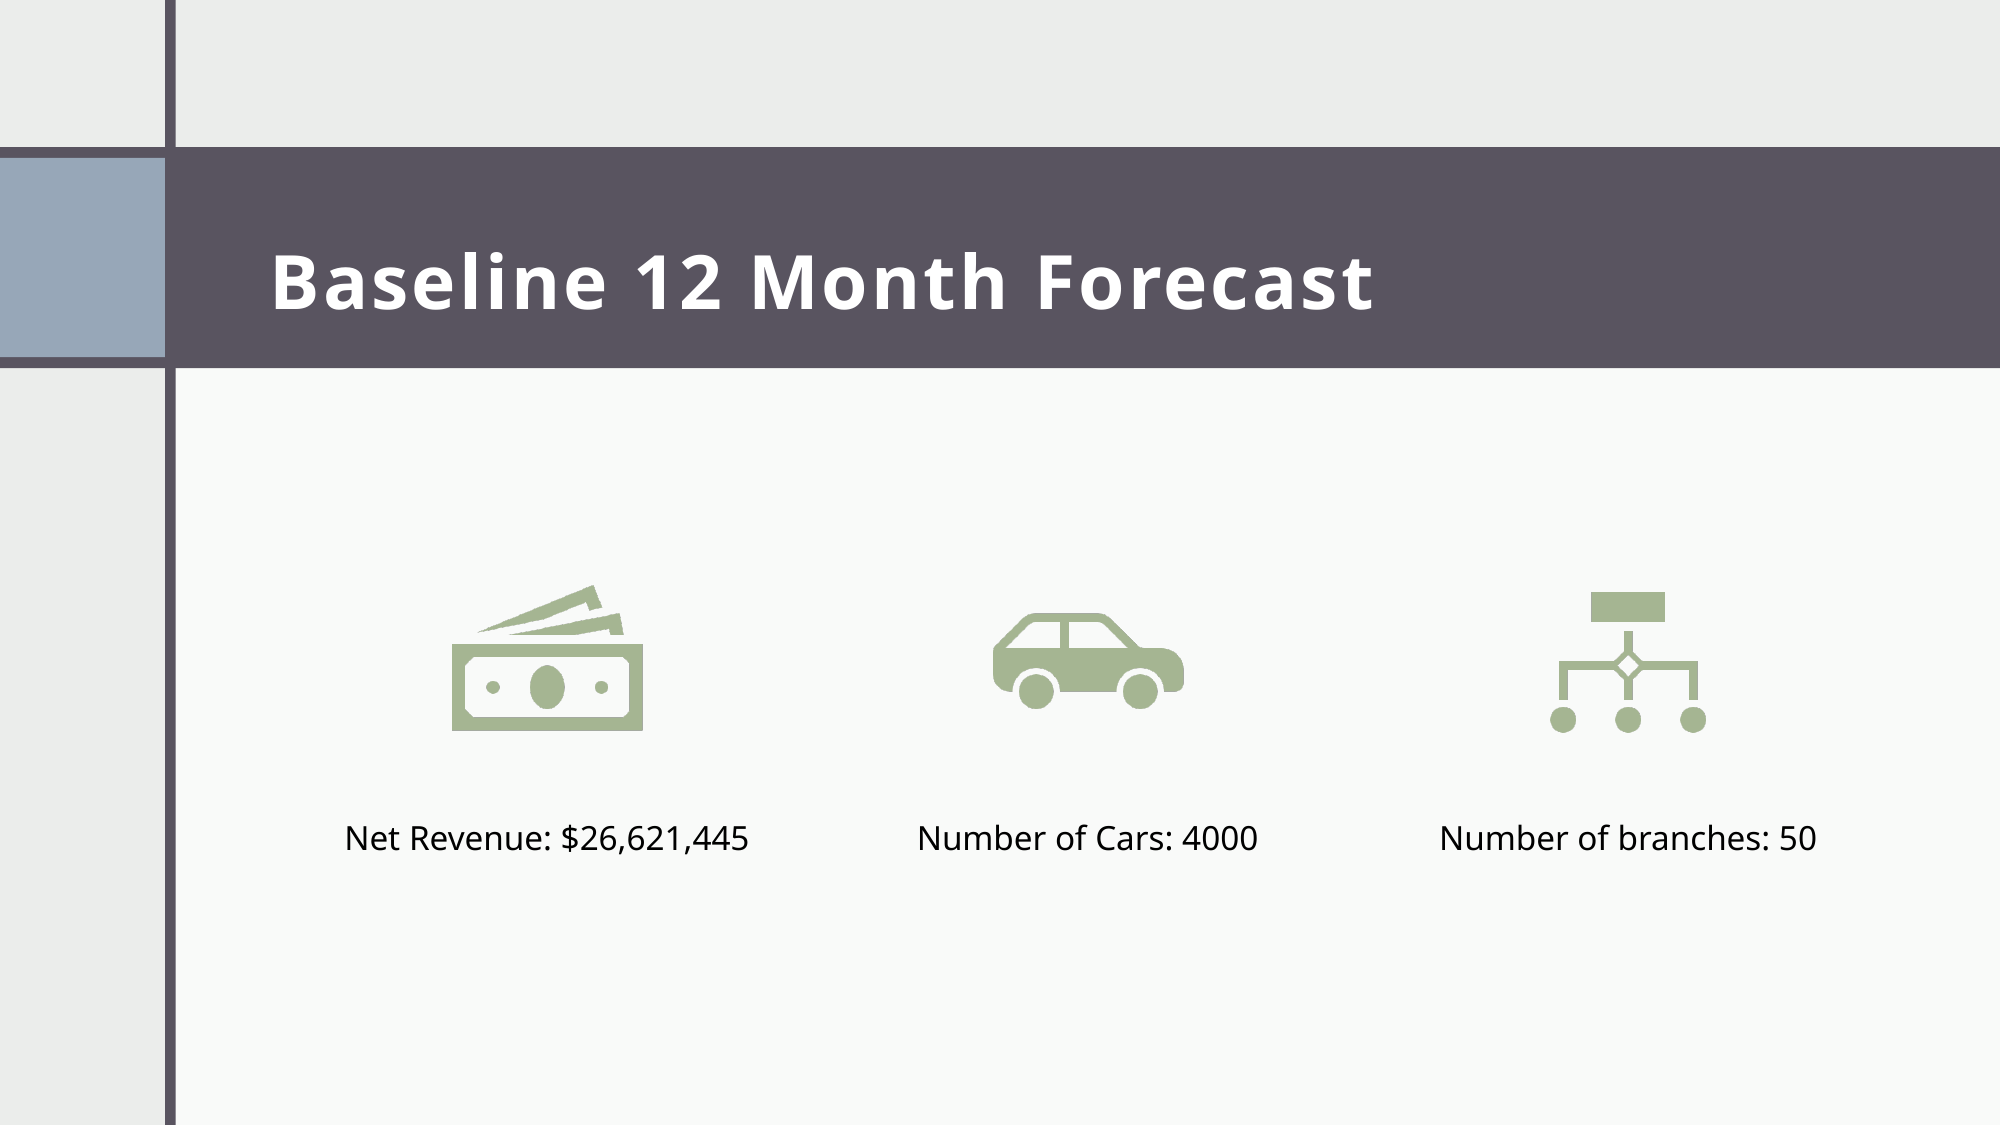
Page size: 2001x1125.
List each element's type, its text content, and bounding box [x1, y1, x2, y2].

title Baseline 12 Month Forecast [251, 171, 1895, 341]
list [280, 473, 1895, 1025]
text_box [177, 0, 2000, 146]
text_box [0, 0, 164, 146]
text_box [0, 157, 164, 358]
text_box [0, 369, 164, 1125]
text_box [177, 146, 2000, 369]
text_box [0, 358, 164, 369]
text_box [164, 0, 177, 1125]
text_box [0, 146, 164, 157]
text_box [177, 369, 2000, 1125]
